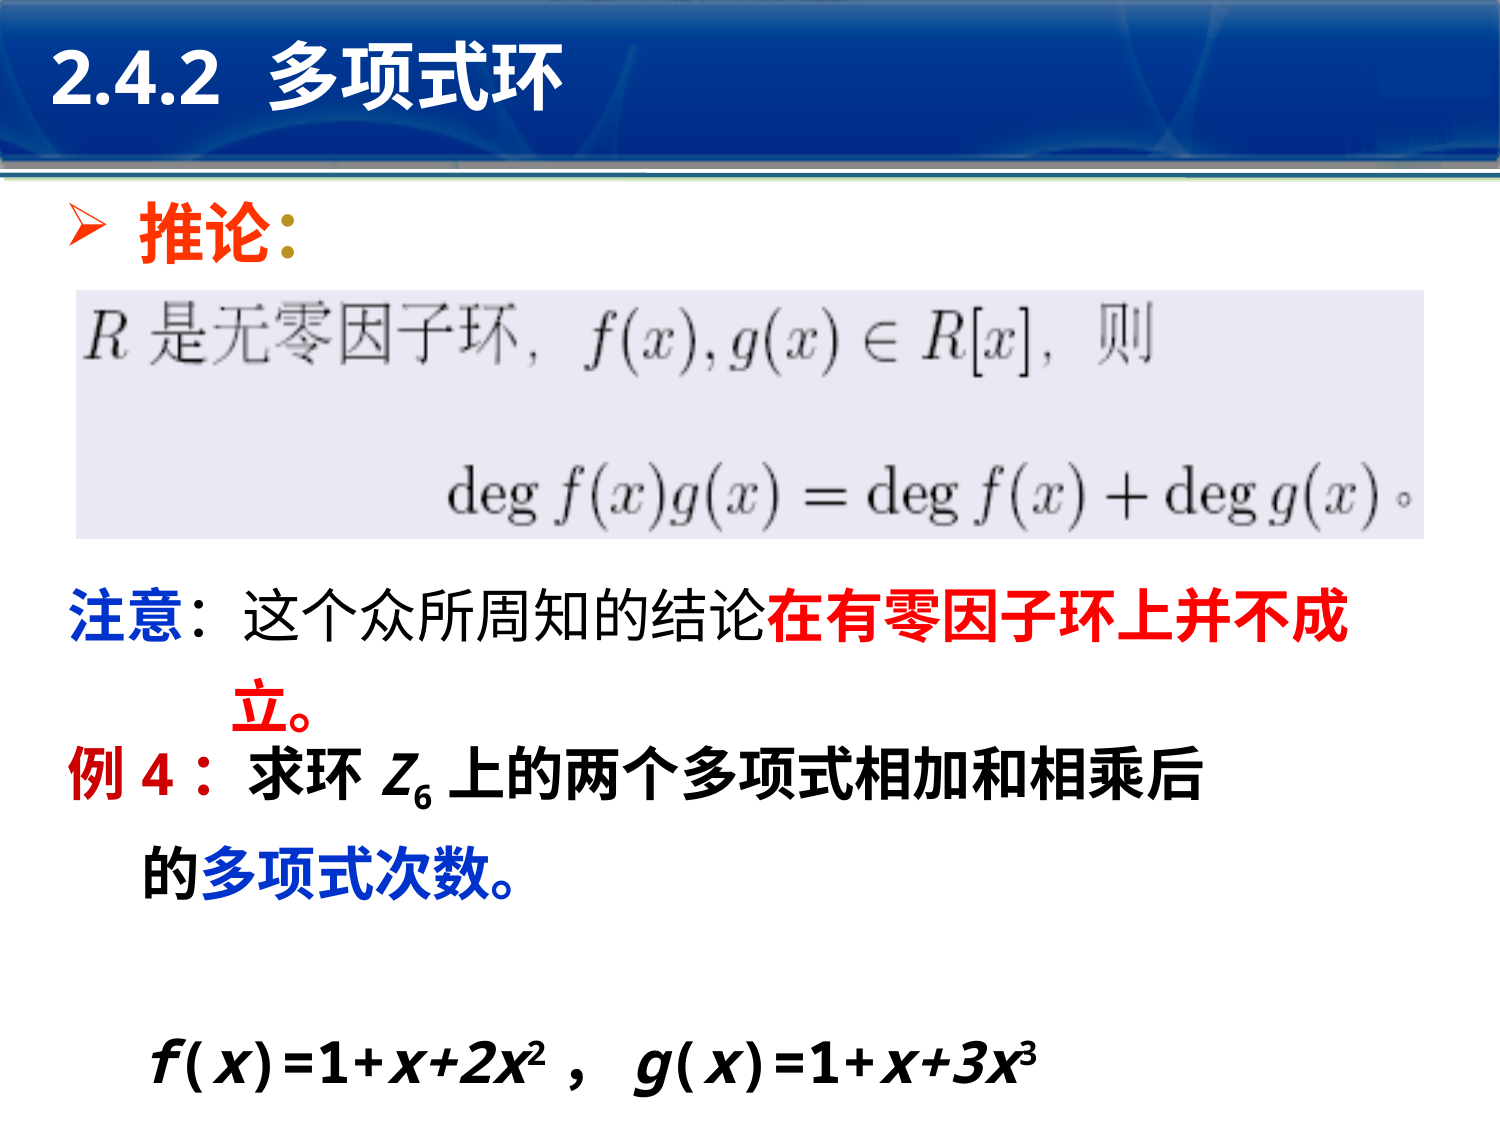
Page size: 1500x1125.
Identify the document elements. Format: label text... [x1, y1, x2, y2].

text_box 例4：求环Z6上的两个多项式相加和相乘后的多项式次数。 f(x)=1+x+2x2，g(x)=1+x+3x3 [53, 705, 1235, 976]
text_box 注意：这个众所周知的结论在有零因子环上并不成立。 [53, 550, 1436, 748]
text_box 2.4.2 多项式环 [35, 0, 1264, 140]
picture [76, 290, 1424, 540]
text_box 推论： [49, 184, 1451, 291]
